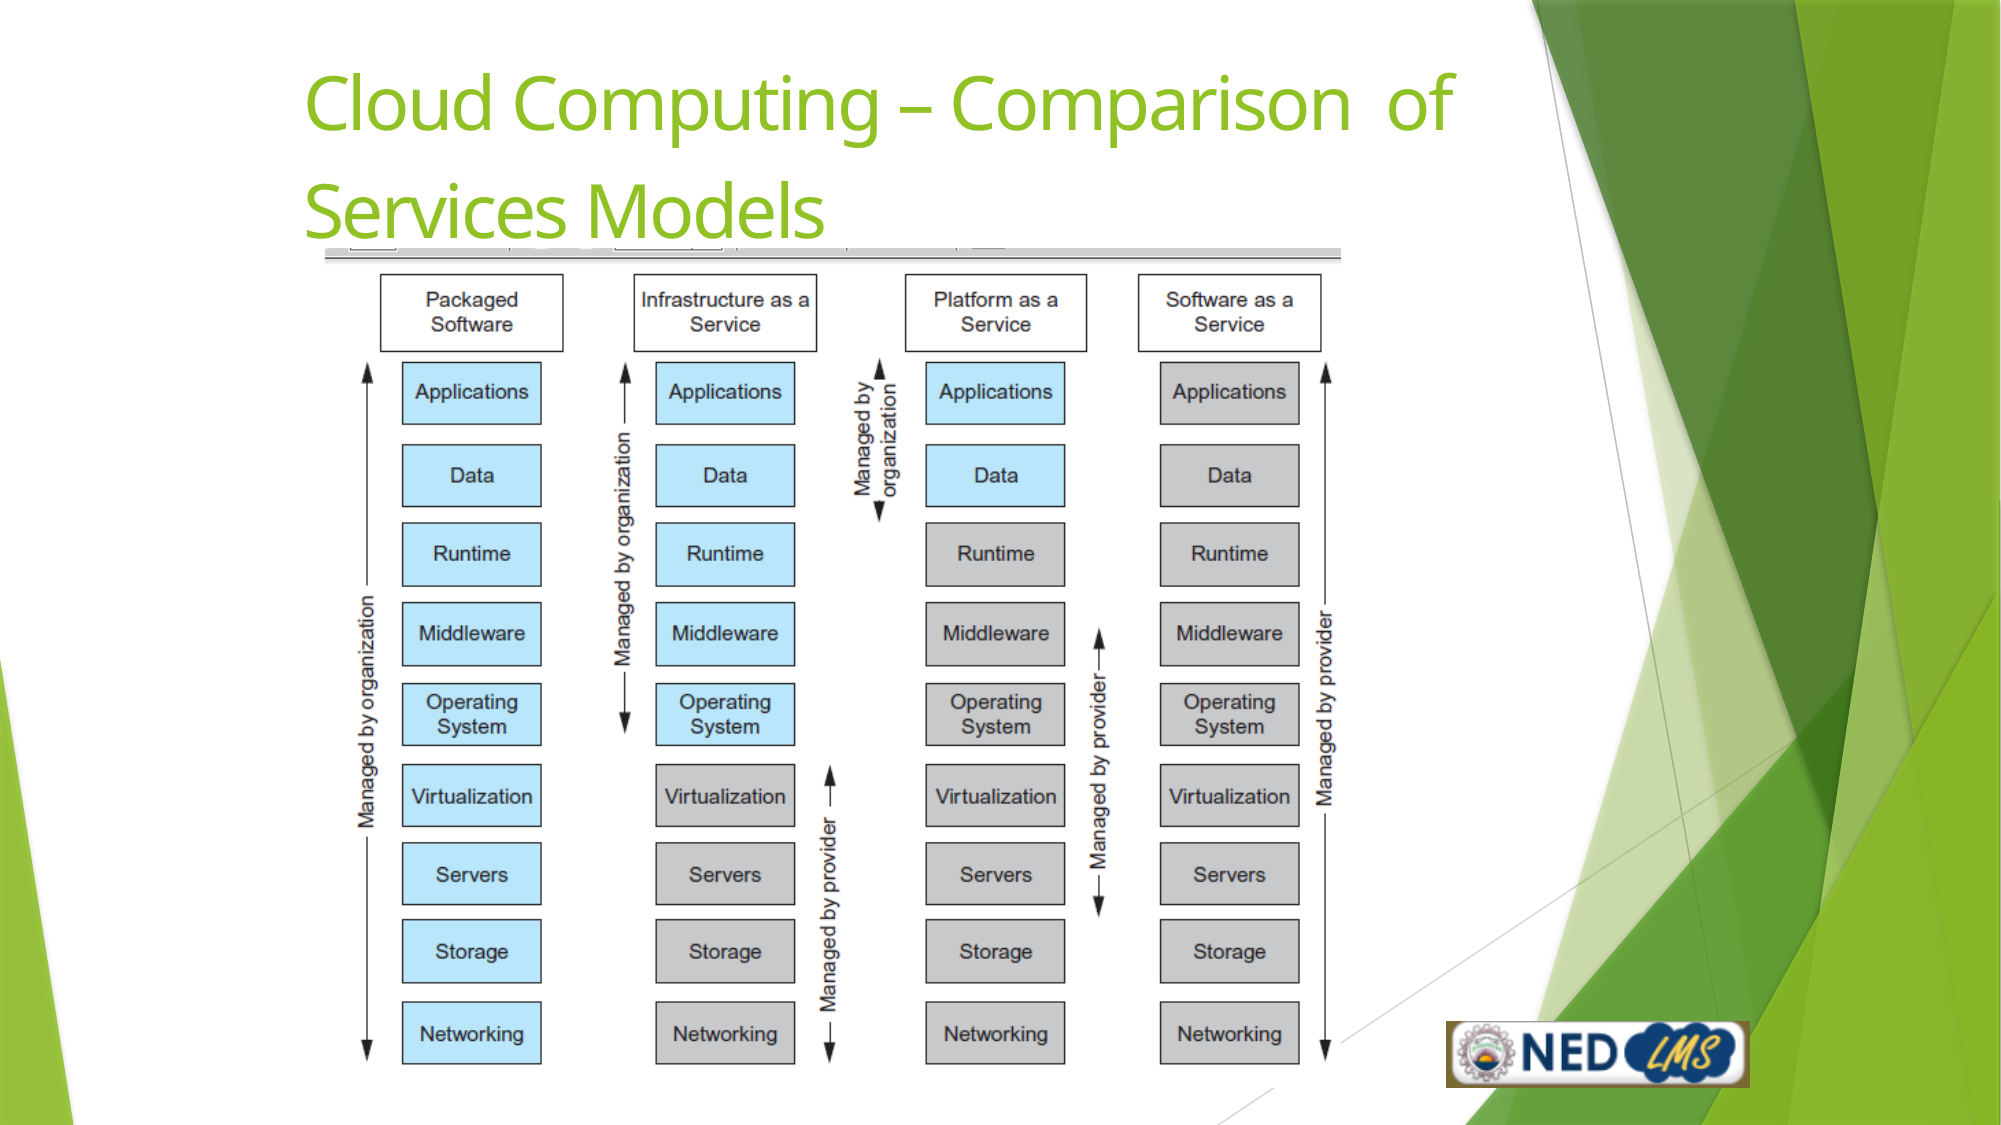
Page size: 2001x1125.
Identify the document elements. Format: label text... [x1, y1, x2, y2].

title Cloud Computing – Comparison of Services Models [301, 22, 1530, 254]
picture [1446, 1021, 1751, 1088]
text_box [324, 248, 1341, 1088]
